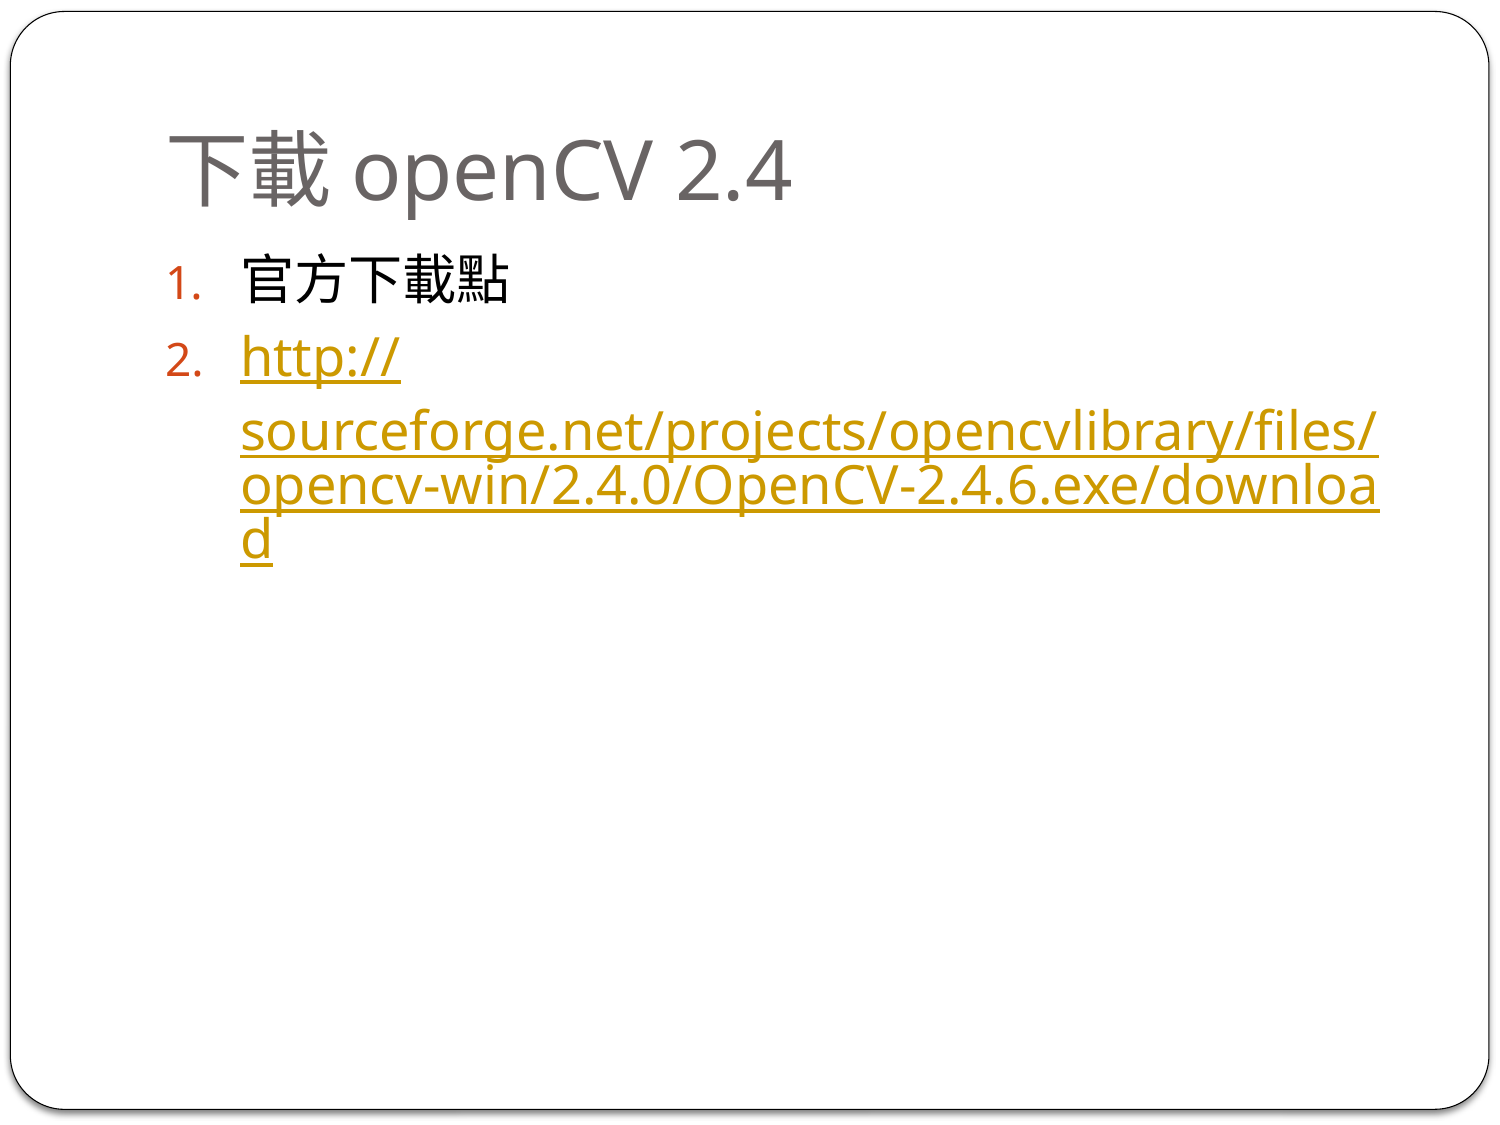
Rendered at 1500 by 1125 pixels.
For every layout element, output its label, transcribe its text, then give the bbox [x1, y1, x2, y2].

title 下載openCV 2.4 [149, 44, 1426, 233]
list 官方下載點 http://sourceforge.net/projects/opencvlibrary/files/opencv-win/2.4.0/OpenCV-2.4.6.exe/download [149, 237, 1426, 988]
